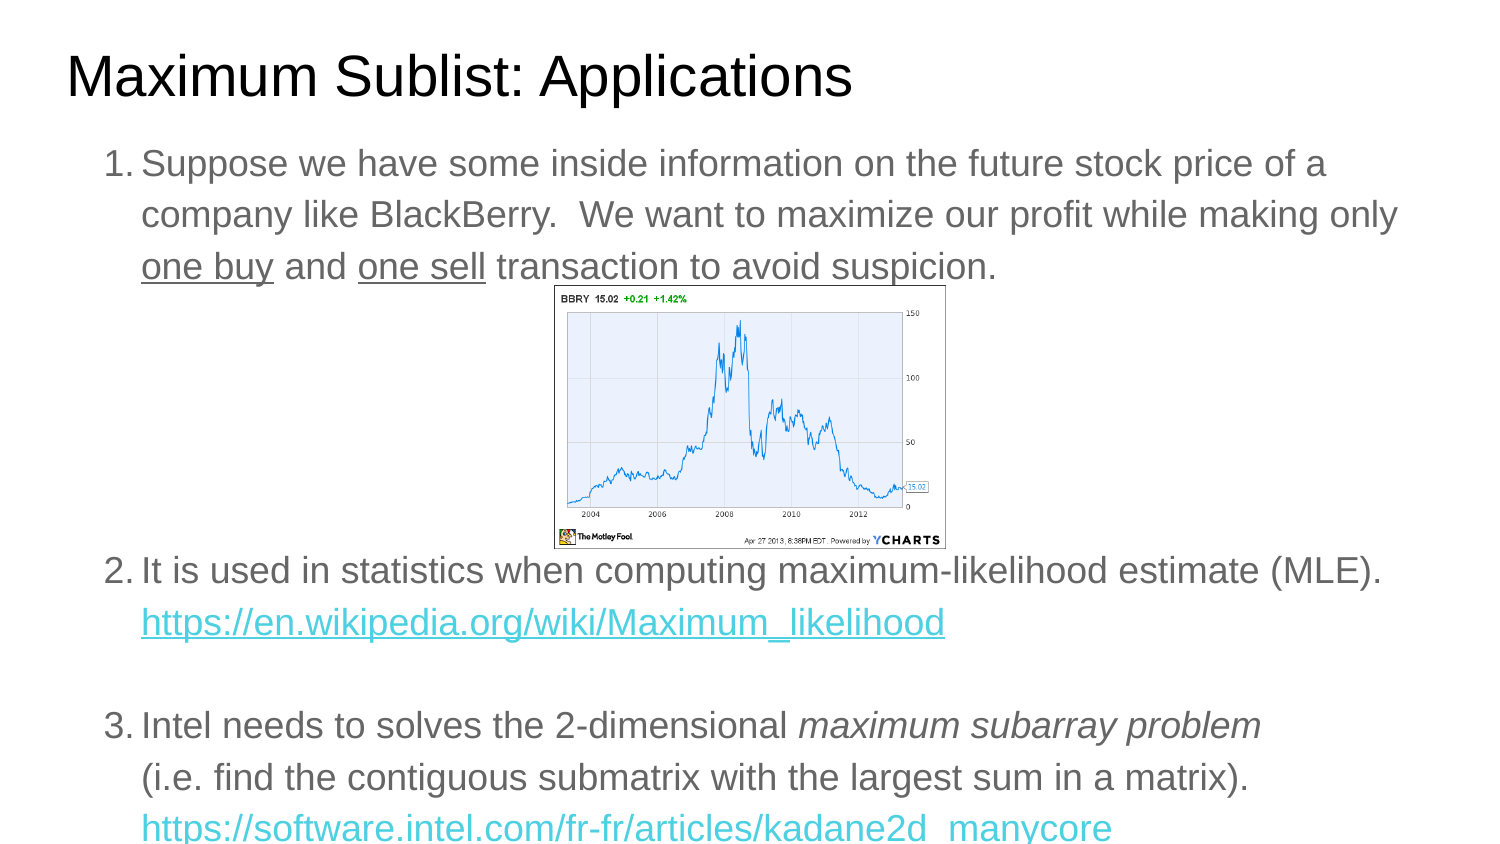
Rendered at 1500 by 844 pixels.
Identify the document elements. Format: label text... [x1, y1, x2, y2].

list Suppose we have some inside information on the future stock price of a company like BlackBerry. We want to maximize our profit while making only one buy and one sell transaction to avoid suspicion. It is used in statistics when computing maximum-likelihood estimate (MLE). https://en.wikipedia.org/wiki/Maximum_likelihood Intel needs to solves the 2-dimensional maximum subarray problem (i.e. find the contiguous submatrix with the largest sum in a matrix). https://software.intel.com/fr-fr/articles/kadane2d_manycore [51, 116, 1449, 844]
picture [554, 285, 946, 550]
title Maximum Sublist: Applications [51, 23, 1449, 116]
